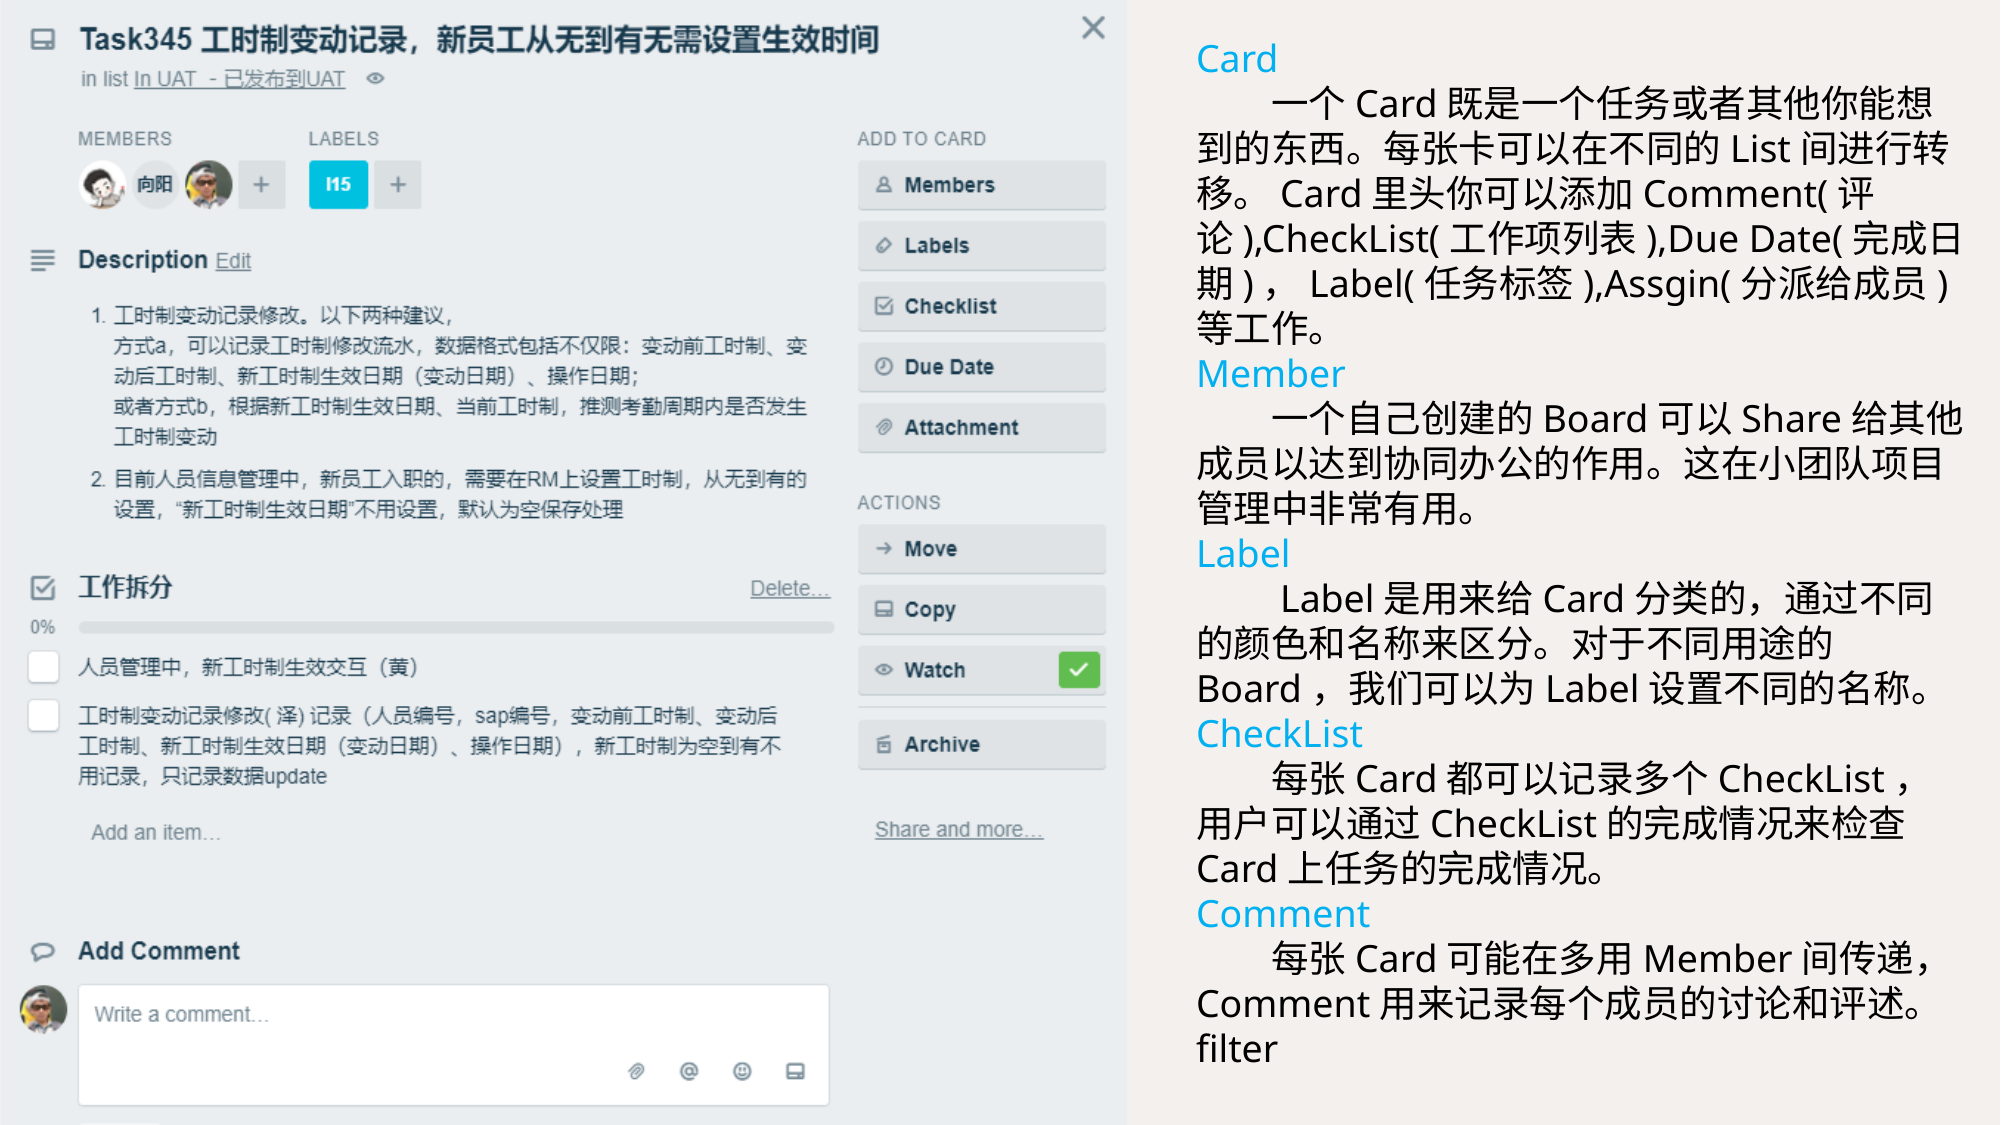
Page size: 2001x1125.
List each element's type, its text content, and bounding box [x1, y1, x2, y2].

picture [1, 0, 1127, 1125]
text_box Card 一个Card既是一个任务或者其他你能想到的东西。每张卡可以在不同的List间进行转移。Card里头你可以添加Comment(评论),CheckList(工作项列表),Due Date(完成日期)，Label(任务标签),Assgin(分派给成员)等工作。 Member 一个自己创建的Board可以Share给其他成员以达到协同办公的作用。这在小团队项目管理中非常有用。 Label Label是用来给Card分类的，通过不同的颜色和名称来区分。对于不同用途的Board，我们可以为Label设置不同的名称。 CheckList 每张Card都可以记录多个CheckList，用户可以通过CheckList的完成情况来检查Card上任务的完成情况。 Comment 每张Card可能在多用Member间传递，Comment用来记录每个成员的讨论和评述。 filter [1181, 27, 1983, 1078]
